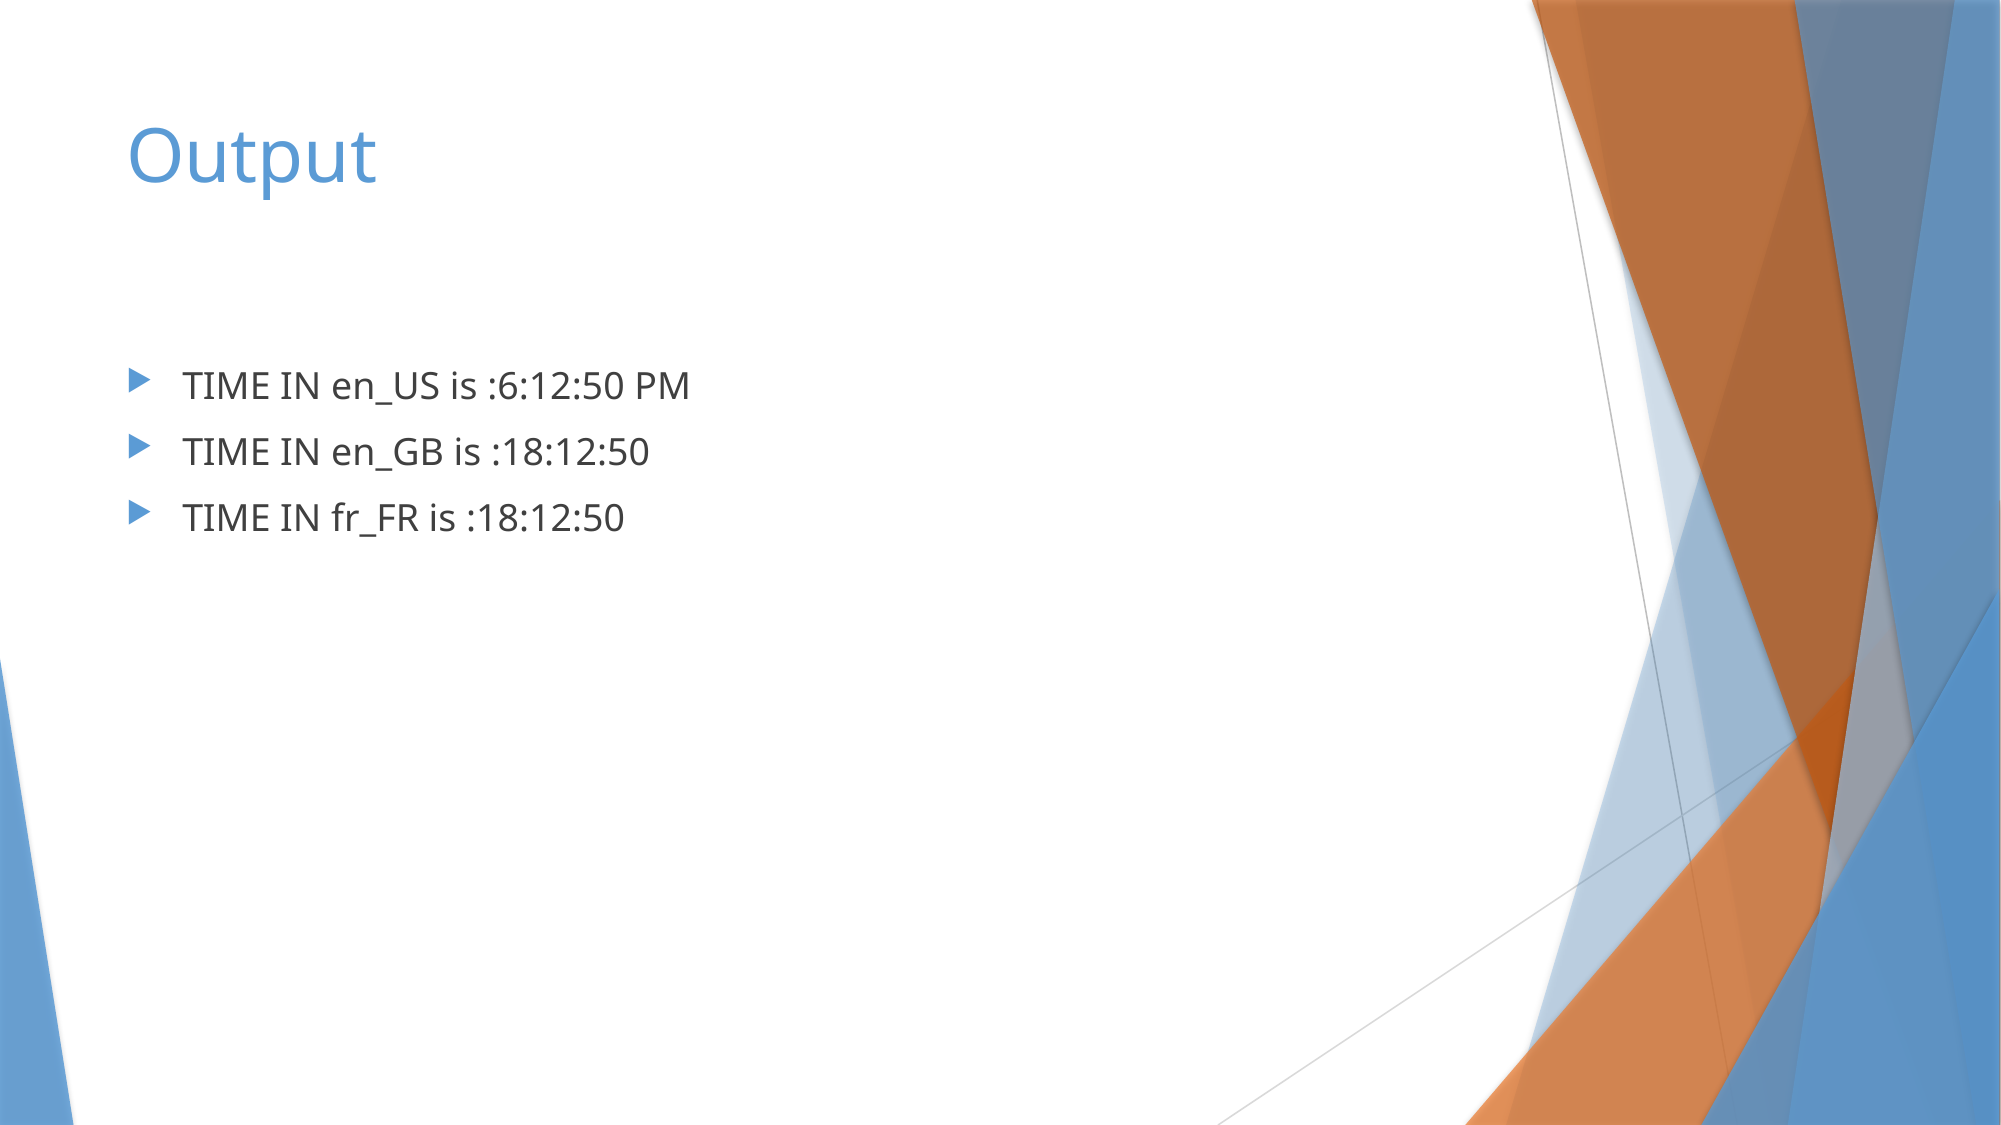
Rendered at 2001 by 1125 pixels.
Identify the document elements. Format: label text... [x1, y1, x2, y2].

title Output [111, 99, 1522, 317]
list TIME IN en_US is :6:12:50 PM TIME IN en_GB is :18:12:50 TIME IN fr_FR is :18:12:50 [111, 354, 1522, 992]
